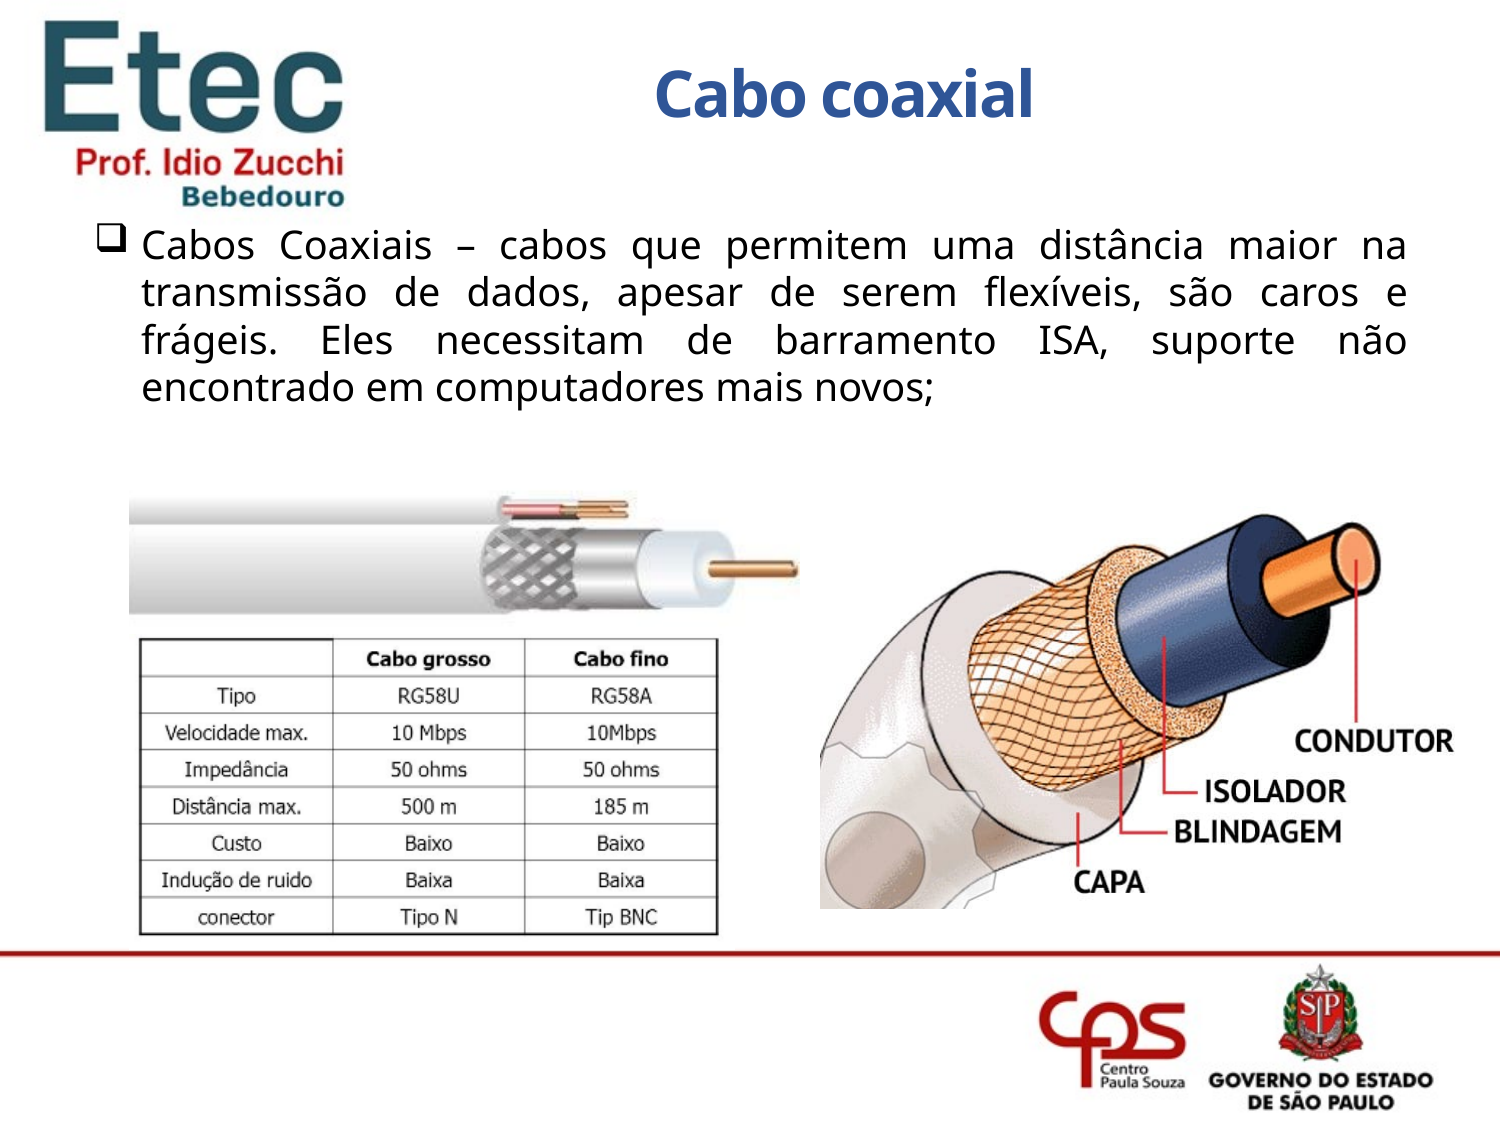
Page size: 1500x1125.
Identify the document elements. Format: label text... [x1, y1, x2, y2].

picture [0, 0, 1500, 1125]
text_box Cabos Coaxiais – cabos que permitem uma distância maior na transmissão de dados, apesar de serem flexíveis, são caros e frágeis. Eles necessitam de barramento ISA, suporte não encontrado em computadores mais novos; [79, 212, 1424, 418]
text_box Cabo coaxial [372, 54, 1317, 125]
